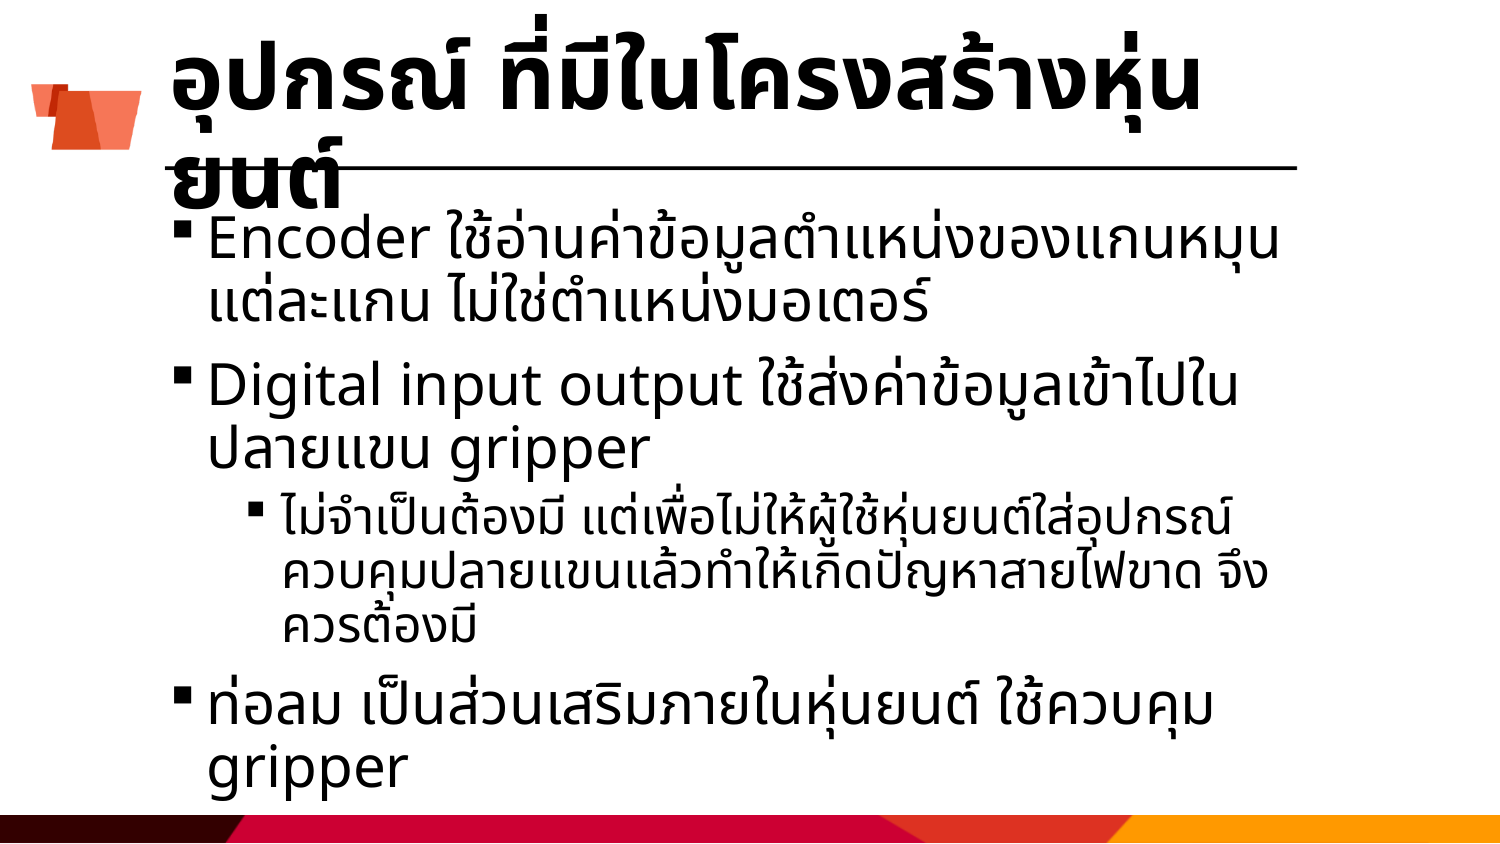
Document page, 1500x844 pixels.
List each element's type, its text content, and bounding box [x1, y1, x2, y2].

picture [21, 73, 150, 160]
picture [0, 815, 1500, 844]
list Encoder ใช้อ่านค่าข้อมูลตำแหน่งของแกนหมุนแต่ละแกน ไม่ใช่ตำแหน่งมอเตอร์ Digital input output ใช้ส่งค่าข้อมูลเข้าไปในปลายแขน gripper ไม่จำเป็นต้องมี แต่เพื่อไม่ให้ผู้ใช้หุ่นยนต์ใส่อุปกรณ์ควบคุมปลายแขนแล้วทำให้เกิดปัญหาสายไฟขาด จึงควรต้องมี ท่อลม เป็นส่วนเสริมภายในหุ่นยนต์ ใช้ควบคุม gripper [154, 200, 1344, 760]
title อุปกรณ์ ที่มีในโครงสร้างหุ่นยนต์ [154, 61, 1308, 197]
